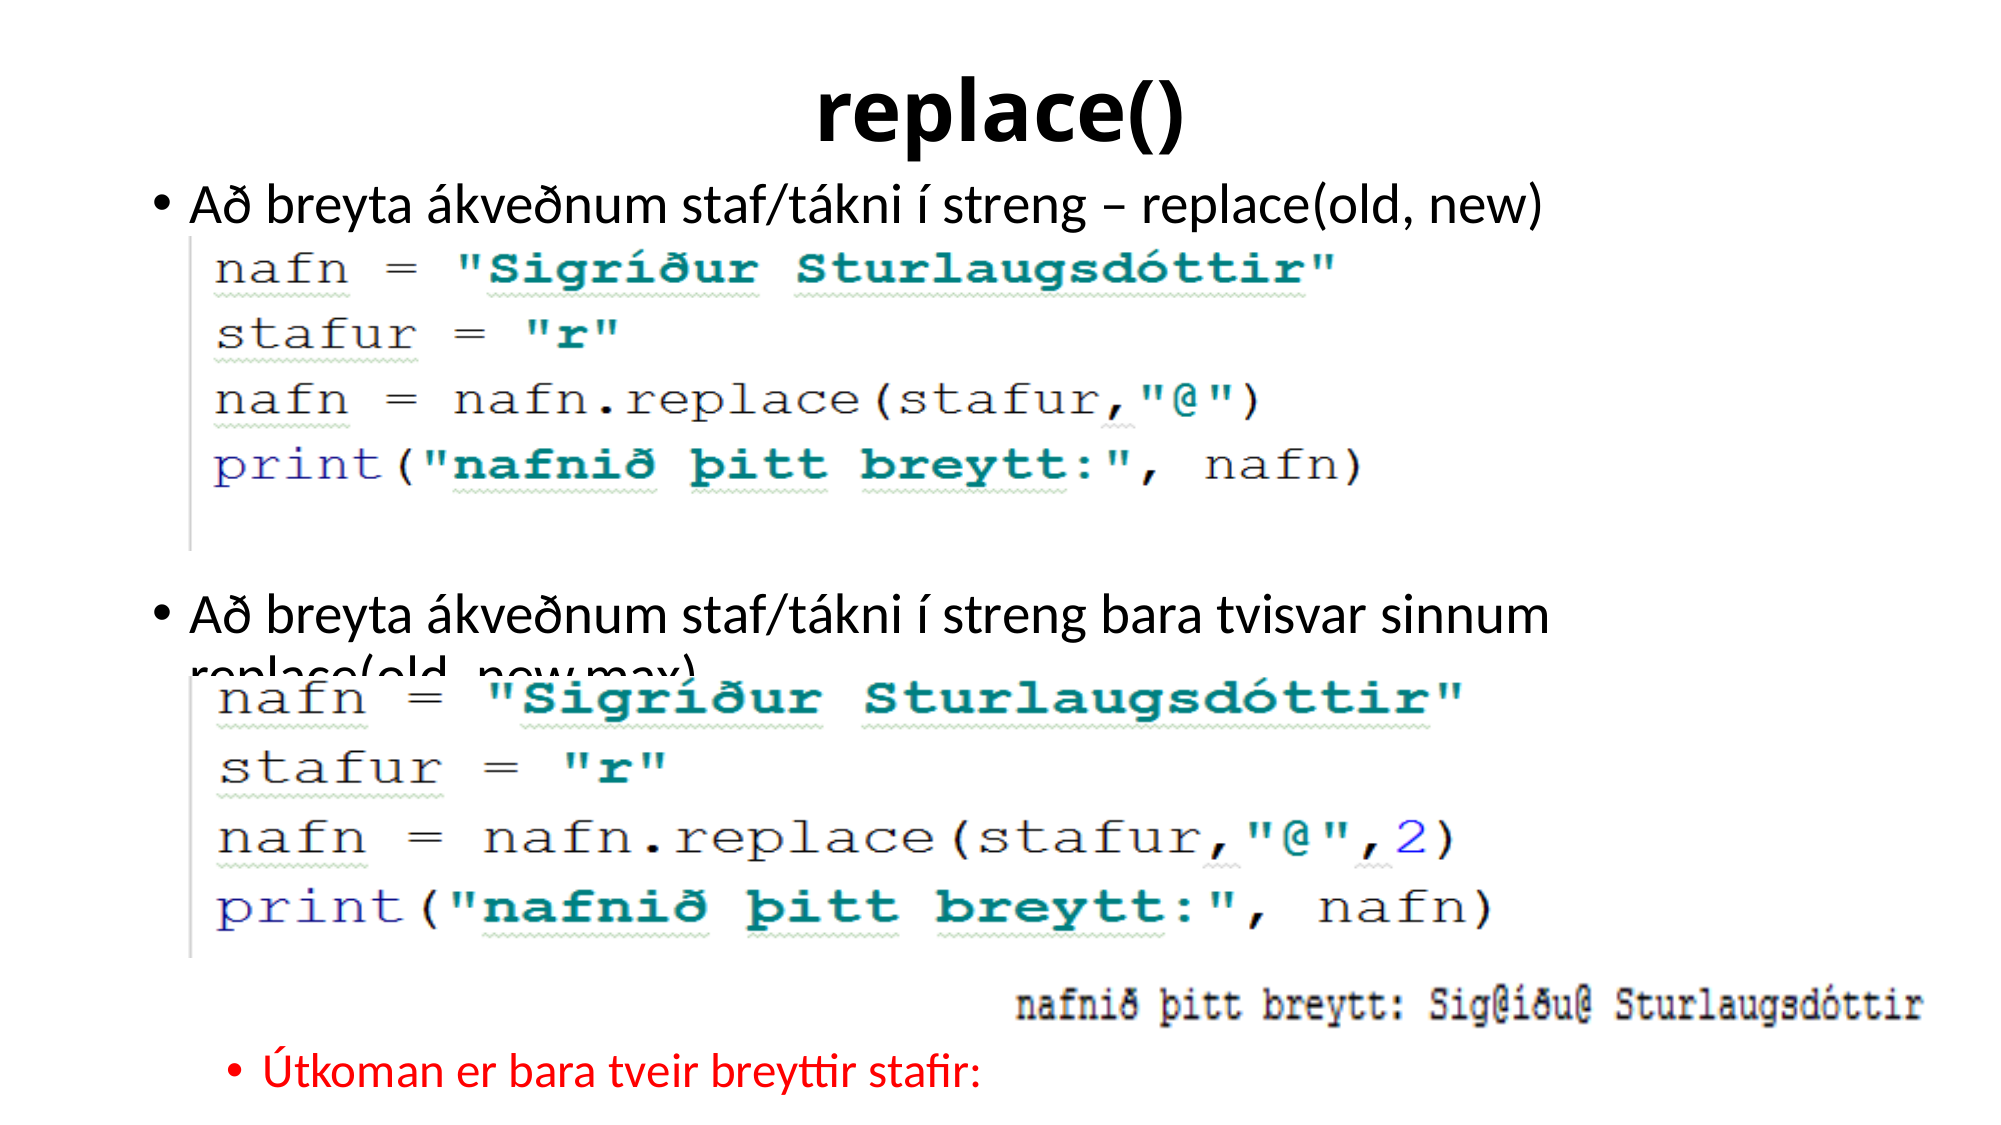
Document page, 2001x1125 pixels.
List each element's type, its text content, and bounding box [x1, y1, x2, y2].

title replace() [137, 59, 1863, 167]
picture [188, 676, 1556, 958]
picture [1004, 974, 1960, 1044]
picture [188, 236, 1483, 551]
list Að breyta ákveðnum staf/tákni í streng – replace(old, new) Að breyta ákveðnum staf/tákni í streng bara tvisvar sinnum replace(old, new,max) Útkoman er bara tveir breyttir stafir: [137, 167, 1863, 1110]
